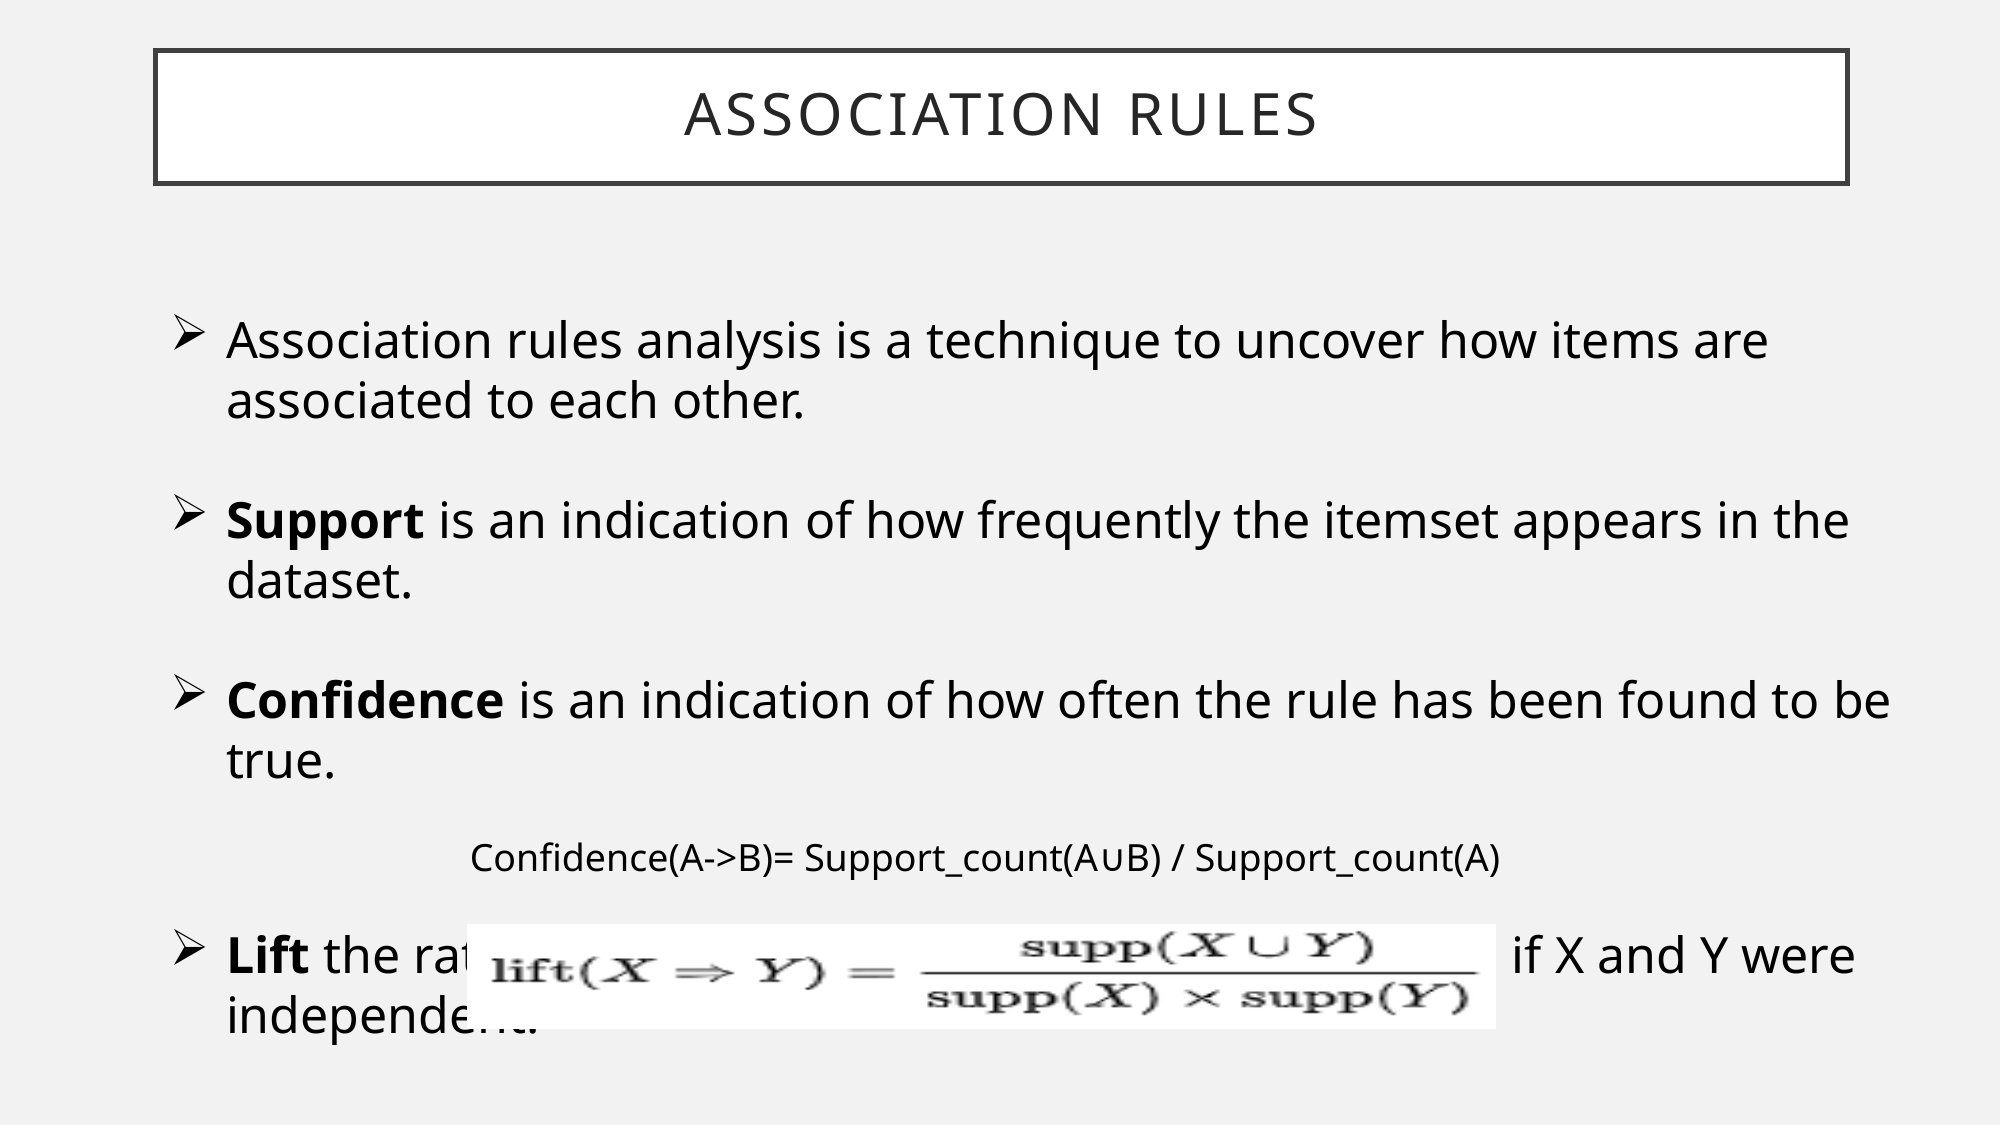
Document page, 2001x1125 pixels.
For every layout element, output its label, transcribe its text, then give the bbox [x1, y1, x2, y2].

title ASSOCIATION RULES [153, 48, 1850, 186]
picture [467, 924, 1496, 1029]
text_box Association rules analysis is a technique to uncover how items are associated to each other. Support is an indication of how frequently the itemset appears in the dataset. Confidence is an indication of how often the rule has been found to be true. Confidence(A->B)= Support_count(A∪B) / Support_count(A) Lift the ratio of the observed support to that expected if X and Y were independent. [155, 241, 1952, 1125]
